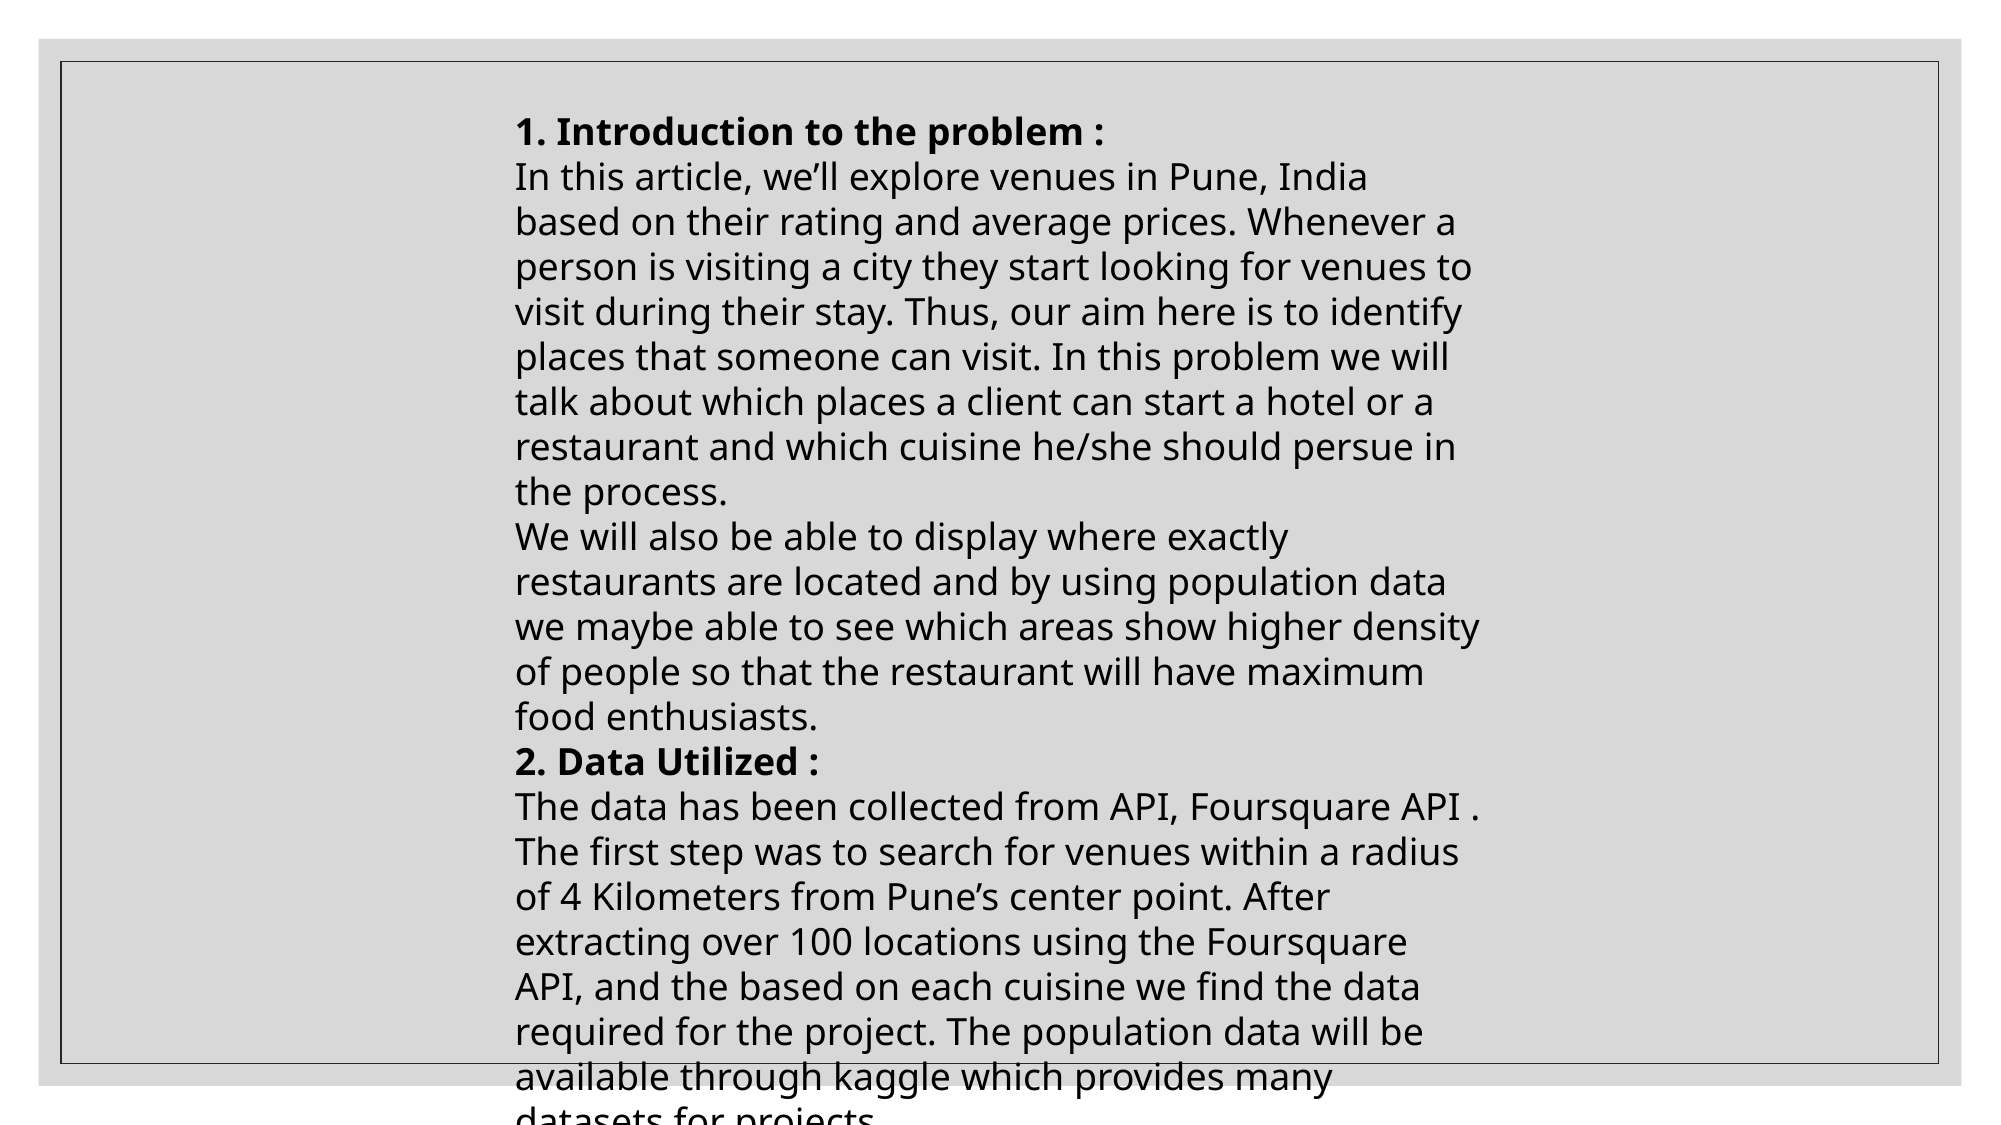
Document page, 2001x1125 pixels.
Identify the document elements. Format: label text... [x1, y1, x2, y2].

text_box 1. Introduction to the problem : In this article, we’ll explore venues in Pune, India based on their rating and average prices. Whenever a person is visiting a city they start looking for venues to visit during their stay. Thus, our aim here is to identify places that someone can visit. In this problem we will talk about which places a client can start a hotel or a restaurant and which cuisine he/she should persue in the process. We will also be able to display where exactly restaurants are located and by using population data we maybe able to see which areas show higher density of people so that the restaurant will have maximum food enthusiasts. 2. Data Utilized : The data has been collected from API, Foursquare API . The first step was to search for venues within a radius of 4 Kilometers from Pune’s center point. After extracting over 100 locations using the Foursquare API, and the based on each cuisine we find the data required for the project. The population data will be available through kaggle which provides many datasets for projects. [500, 100, 1500, 1125]
